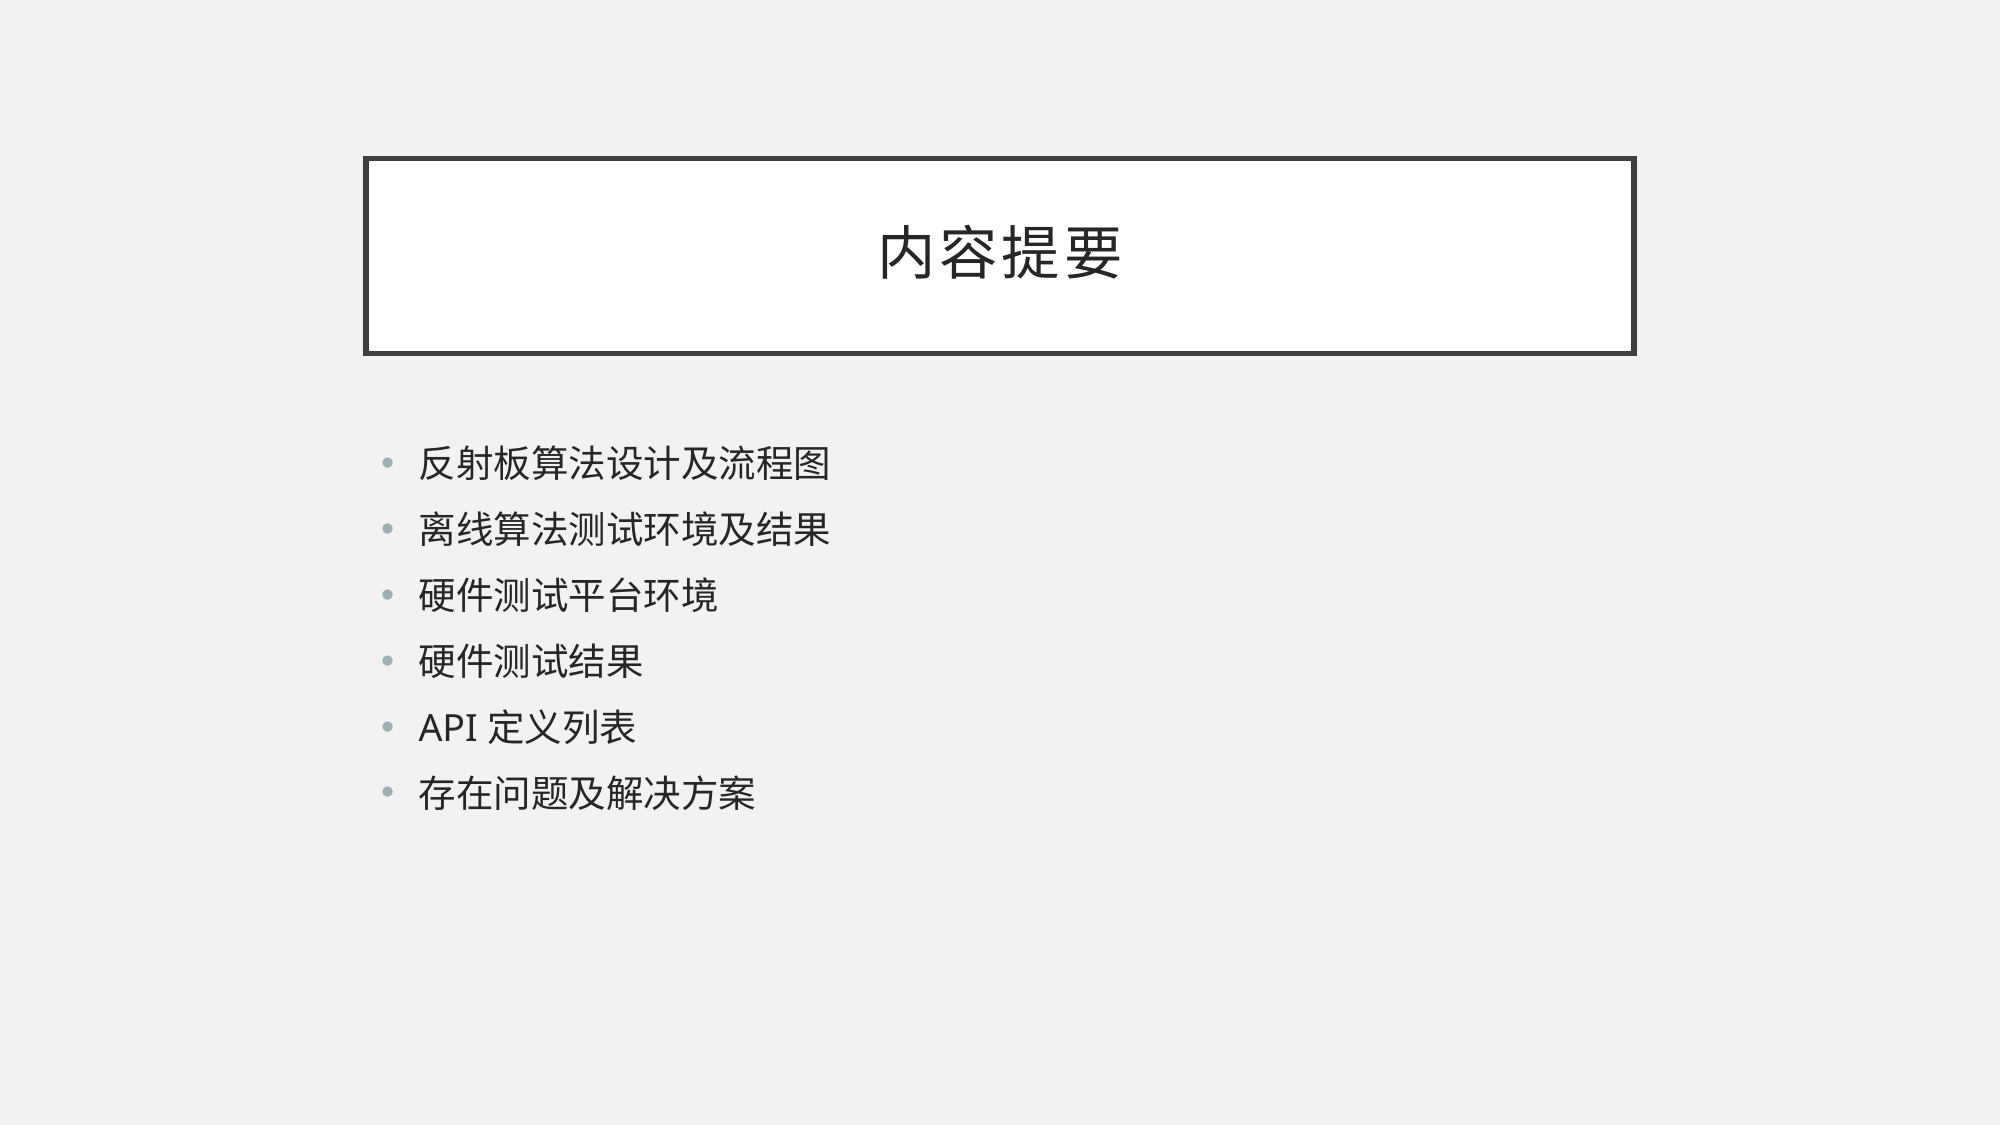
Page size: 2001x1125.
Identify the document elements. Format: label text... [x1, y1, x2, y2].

list 反射板算法设计及流程图 离线算法测试环境及结果 硬件测试平台环境 硬件测试结果 API定义列表 存在问题及解决方案 [366, 432, 1634, 942]
title 内容提要 [363, 156, 1637, 356]
